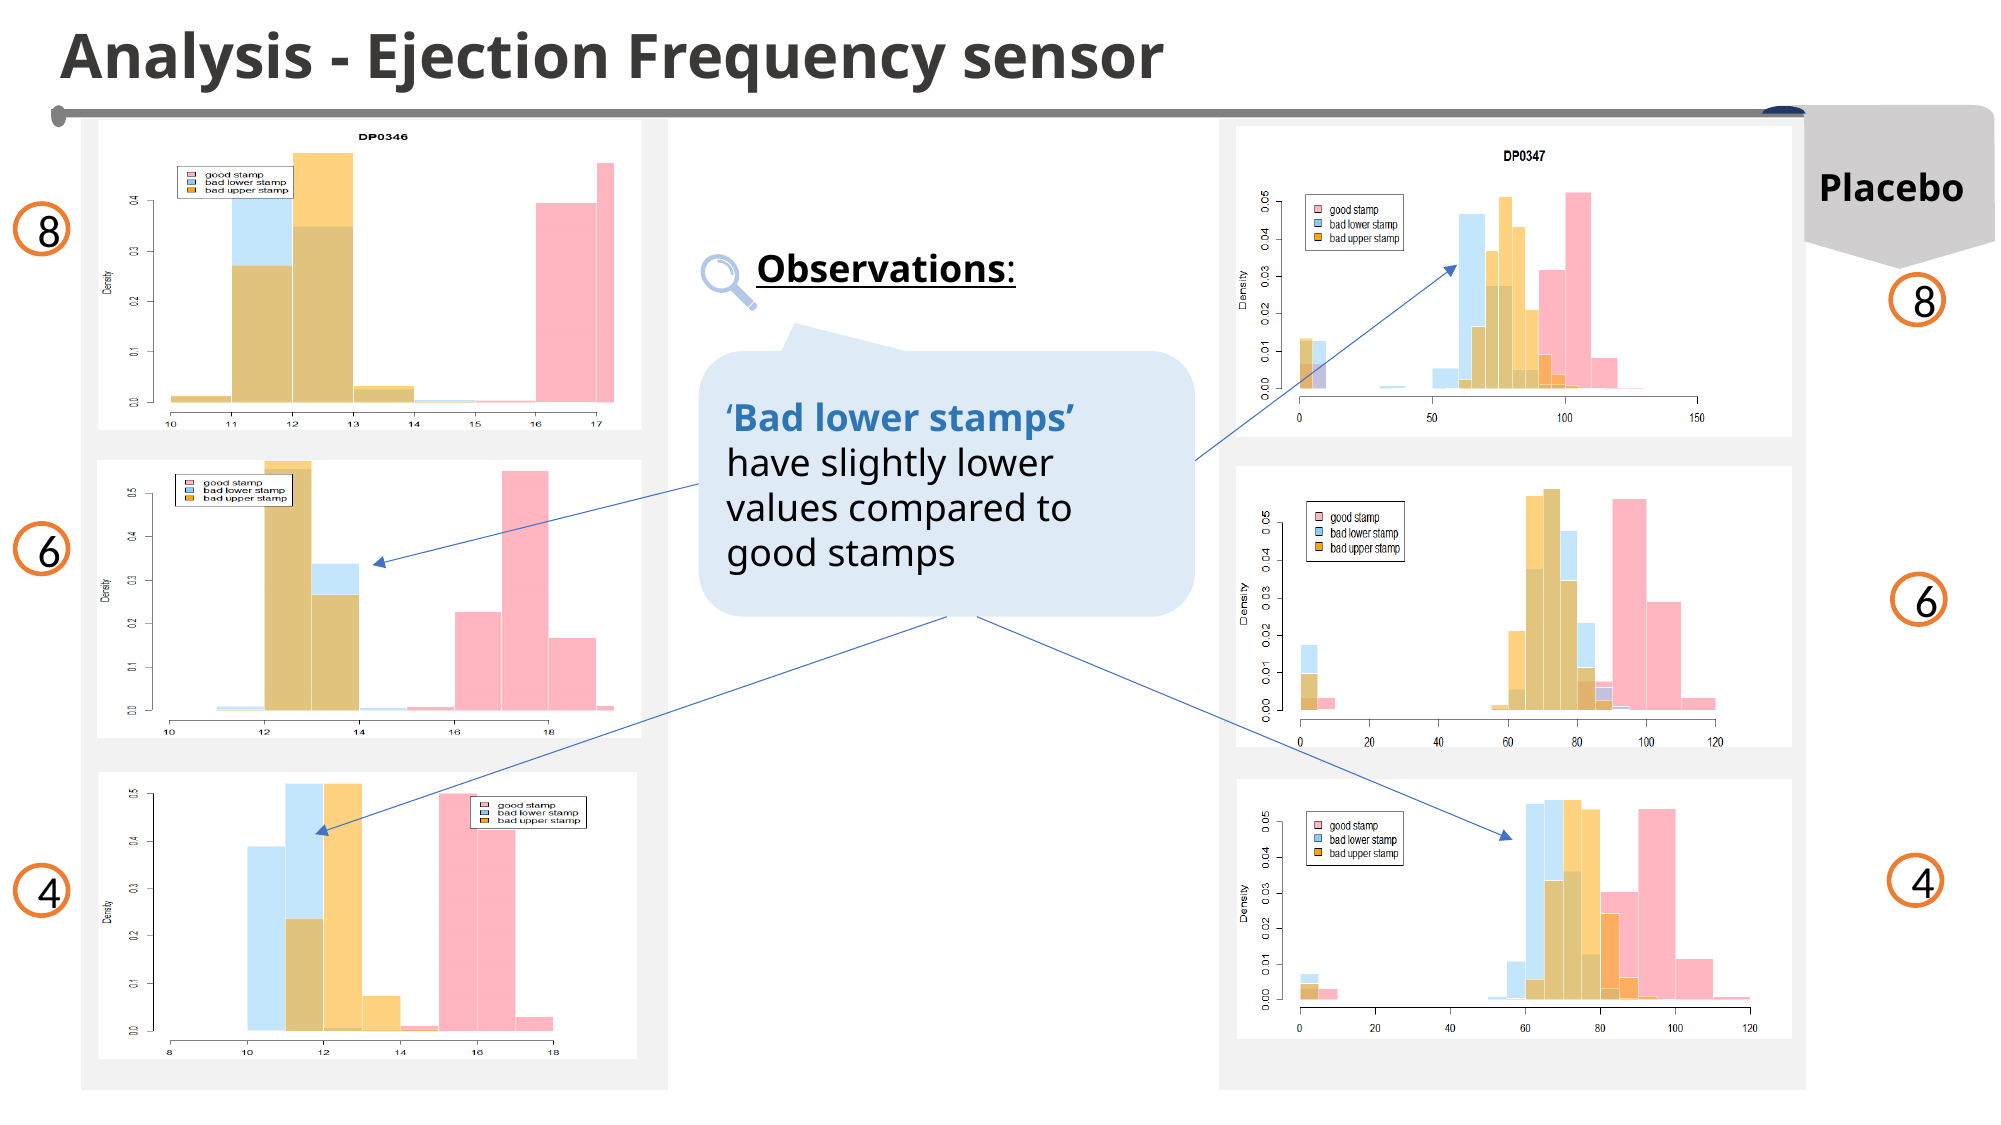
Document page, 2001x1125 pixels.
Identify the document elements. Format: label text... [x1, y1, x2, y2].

text_box [699, 253, 759, 312]
text_box ‘Bad lower stamps’ have slightly lower values compared to good stamps [697, 321, 1196, 618]
text_box [50, 118, 68, 129]
text_box Observations: [741, 237, 1235, 298]
text_box [50, 108, 1802, 118]
text_box 8 [14, 202, 70, 256]
text_box 4 [1887, 853, 1944, 907]
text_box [372, 483, 699, 566]
picture [1236, 779, 1792, 1039]
text_box Placebo [1790, 103, 1996, 270]
text_box 6 [1891, 572, 1947, 626]
text_box [1218, 118, 1807, 1091]
text_box 4 [14, 864, 70, 917]
text_box Analysis - Ejection Frequency sensor [0, 16, 1343, 100]
text_box [52, 103, 65, 108]
picture [1235, 466, 1792, 747]
text_box [80, 118, 669, 1091]
picture [98, 772, 638, 1059]
text_box [1760, 104, 1808, 115]
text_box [1194, 264, 1457, 461]
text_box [315, 616, 947, 835]
picture [1235, 126, 1792, 437]
picture [98, 120, 642, 430]
text_box 6 [14, 522, 70, 575]
text_box 8 [1889, 273, 1945, 326]
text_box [976, 616, 1513, 840]
picture [96, 460, 642, 738]
